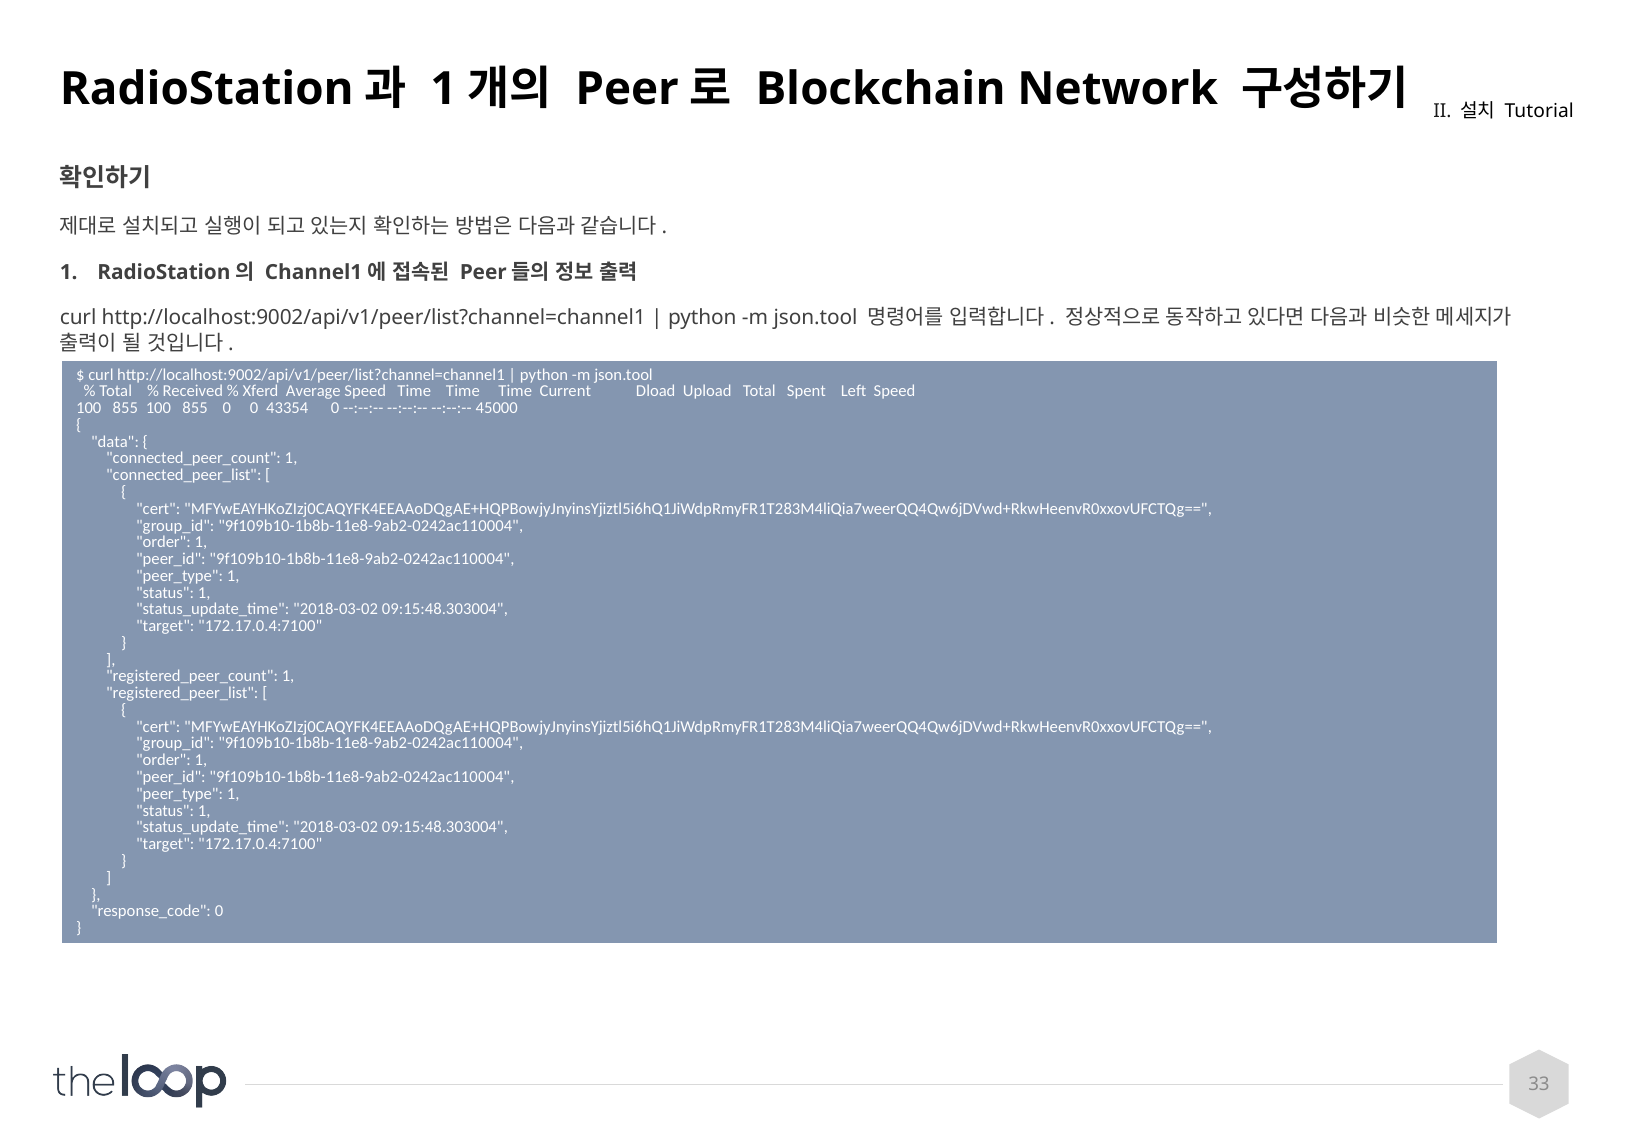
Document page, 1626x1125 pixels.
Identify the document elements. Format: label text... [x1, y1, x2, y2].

picture [21, 1021, 258, 1125]
slide_number 33 [1497, 1054, 1581, 1115]
text_box II. 설치 Tutorial [1271, 93, 1589, 130]
list 확인하기 제대로 설치되고 실행이 되고 있는지 확인하는 방법은 다음과 같습니다. RadioStation의 Channel1에 접속된 Peer들의 정보 출력 curl http://localhost:9002/api/v1/peer/list?channel=channel1 | python -m json.tool 명령어를 입력합니다. 정상적으로 동작하고 있다면 다음과 비슷한 메세지가 출력이 될 것입니다. [44, 154, 1531, 1069]
title RadioStation과 1개의 Peer로 Blockchain Network 구성하기 [44, 59, 1514, 121]
table_header $ curl http://localhost:9002/api/v1/peer/list?channel=channel1 | python -m json.tool % Total % Received % Xferd Average Speed Time Time Time Current Dload Upload Total Spent Left Speed 100 855 100 855 0 0 43354 0 --:--:-- --:--:-- --:--:-- 45000 { "data": { "connected_peer_count": 1, "connected_peer_list": [ { "cert": "MFYwEAYHKoZIzj0CAQYFK4EEAAoDQgAE+HQPBowjyJnyinsYjiztl5i6hQ1JiWdpRmyFR1T283M4liQia7weerQQ4Qw6jDVwd+RkwHeenvR0xxovUFCTQg==", "group_id": "9f109b10-1b8b-11e8-9ab2-0242ac110004", "order": 1, "peer_id": "9f109b10-1b8b-11e8-9ab2-0242ac110004", "peer_type": 1, "status": 1, "status_update_time": "2018-03-02 09:15:48.303004", "target": "172.17.0.4:7100" } ], "registered_peer_count": 1, "registered_peer_list": [ { "cert": "MFYwEAYHKoZIzj0CAQYFK4EEAAoDQgAE+HQPBowjyJnyinsYjiztl5i6hQ1JiWdpRmyFR1T283M4liQia7weerQQ4Qw6jDVwd+RkwHeenvR0xxovUFCTQg==", "group_id": "9f109b10-1b8b-11e8-9ab2-0242ac110004", "order": 1, "peer_id": "9f109b10-1b8b-11e8-9ab2-0242ac110004", "peer_type": 1, "status": 1, "status_update_time": "2018-03-02 09:15:48.303004", "target": "172.17.0.4:7100" } ] }, "response_code": 0 } [62, 361, 1497, 943]
